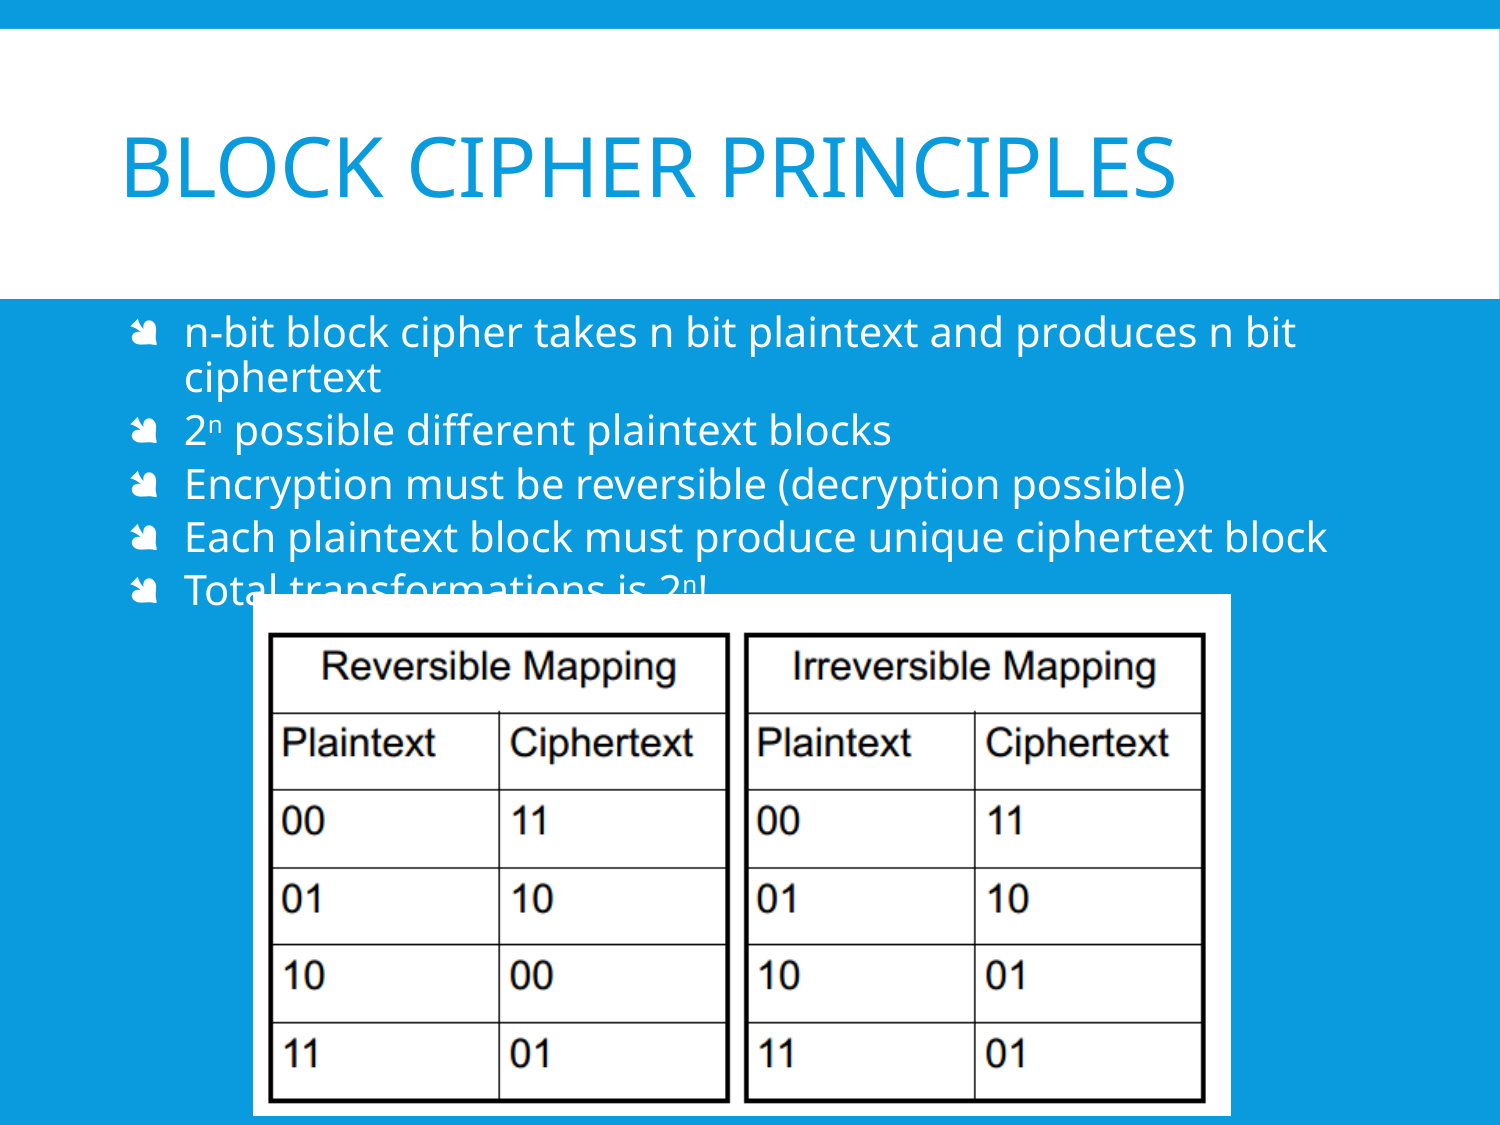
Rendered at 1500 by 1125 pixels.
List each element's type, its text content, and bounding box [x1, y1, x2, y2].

list n-bit block cipher takes n bit plaintext and produces n bit ciphertext 2n possible different plaintext blocks Encryption must be reversible (decryption possible) Each plaintext block must produce unique ciphertext block Total transformations is 2n! [112, 303, 1388, 994]
title Block cipher principles [104, 71, 1380, 222]
picture [253, 593, 1230, 1115]
